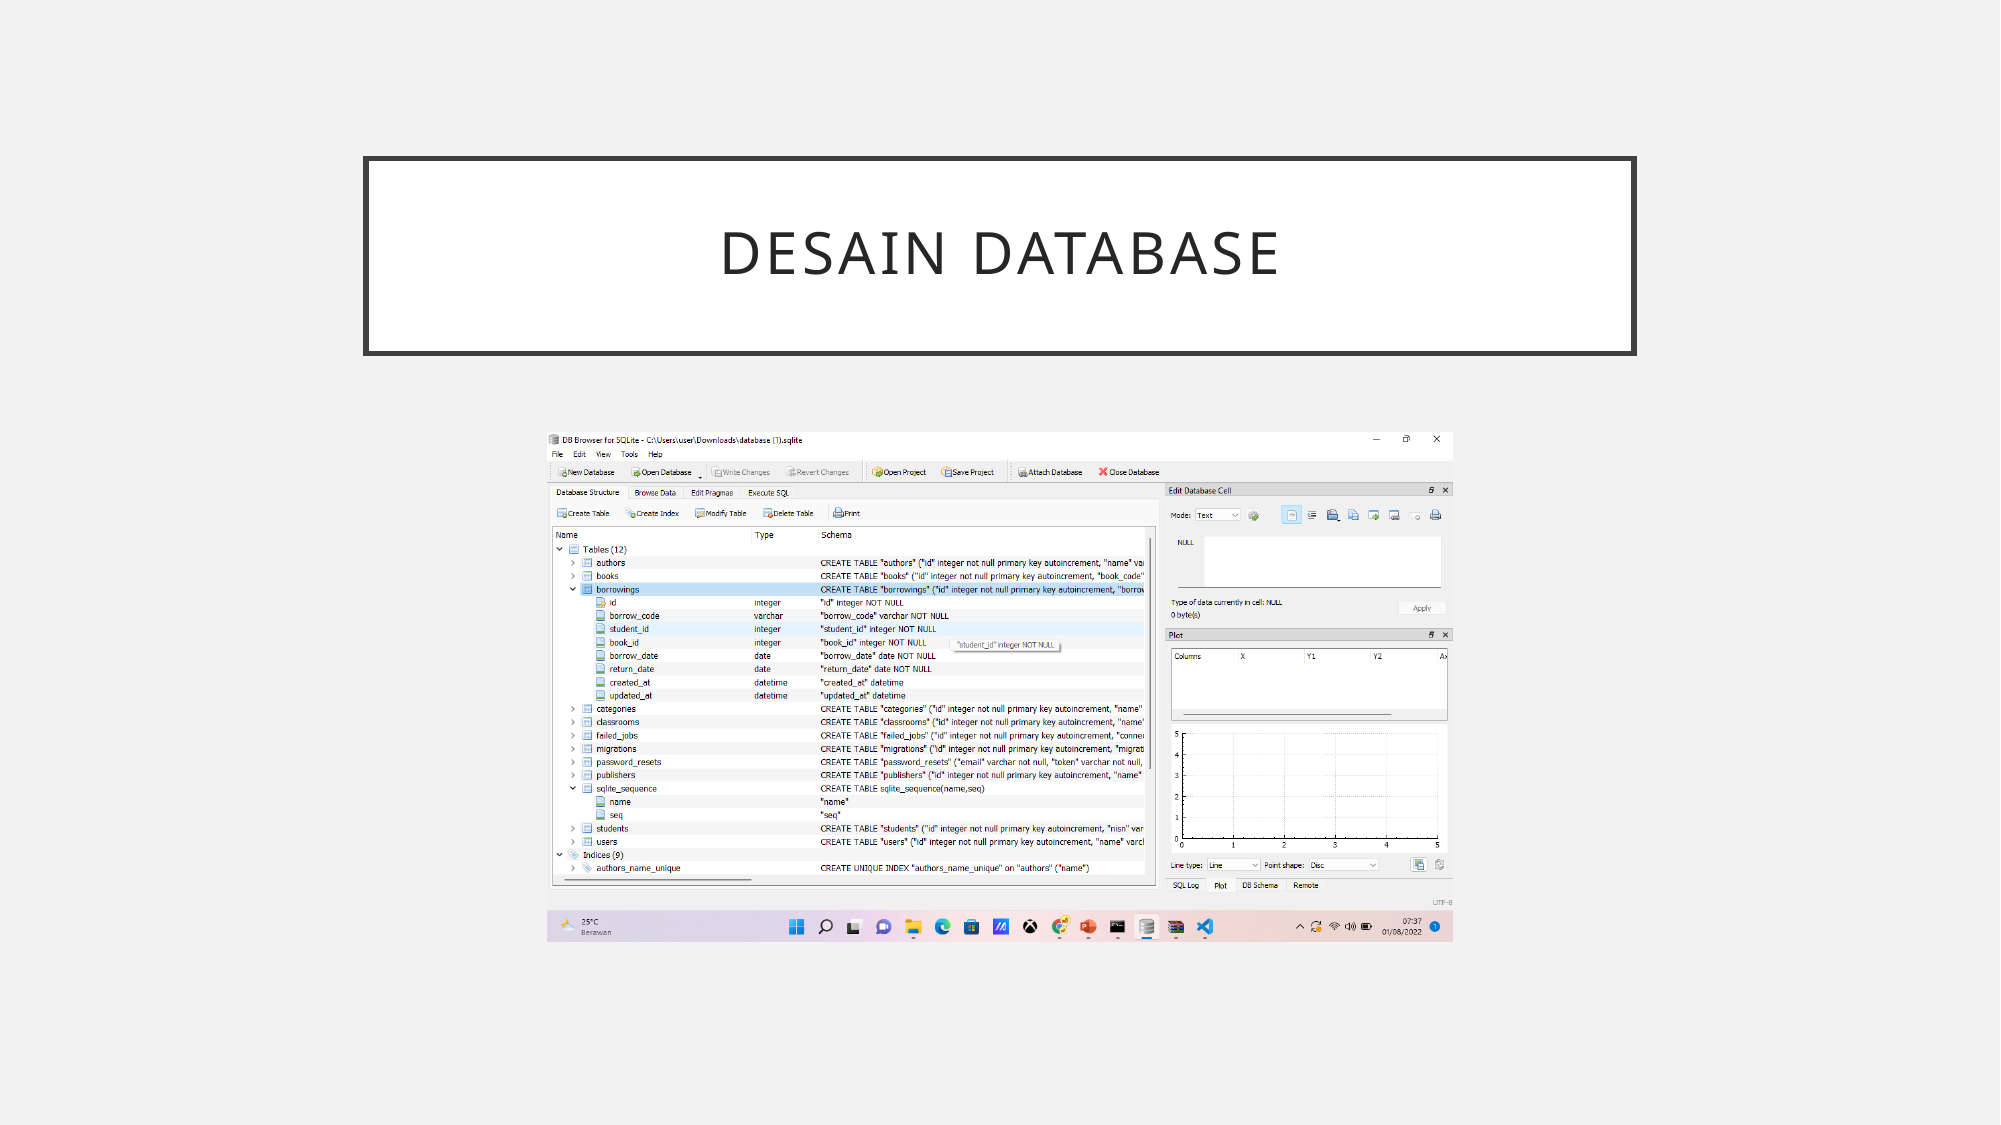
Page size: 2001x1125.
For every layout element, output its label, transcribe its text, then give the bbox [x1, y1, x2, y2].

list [547, 432, 1453, 942]
title Desain database [363, 156, 1637, 356]
